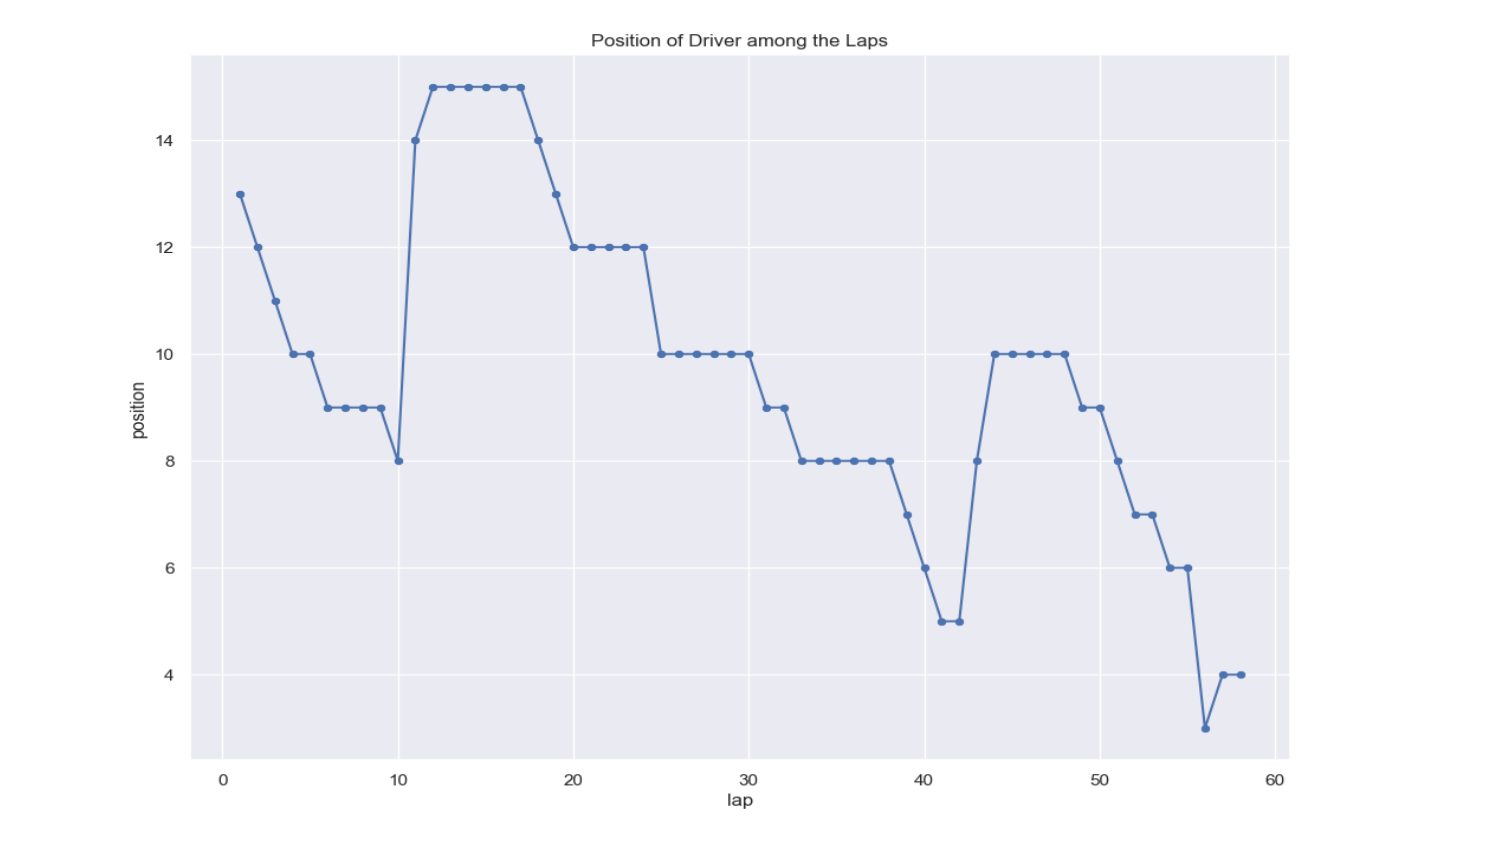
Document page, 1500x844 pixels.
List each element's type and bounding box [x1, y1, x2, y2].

picture [118, 24, 1301, 819]
